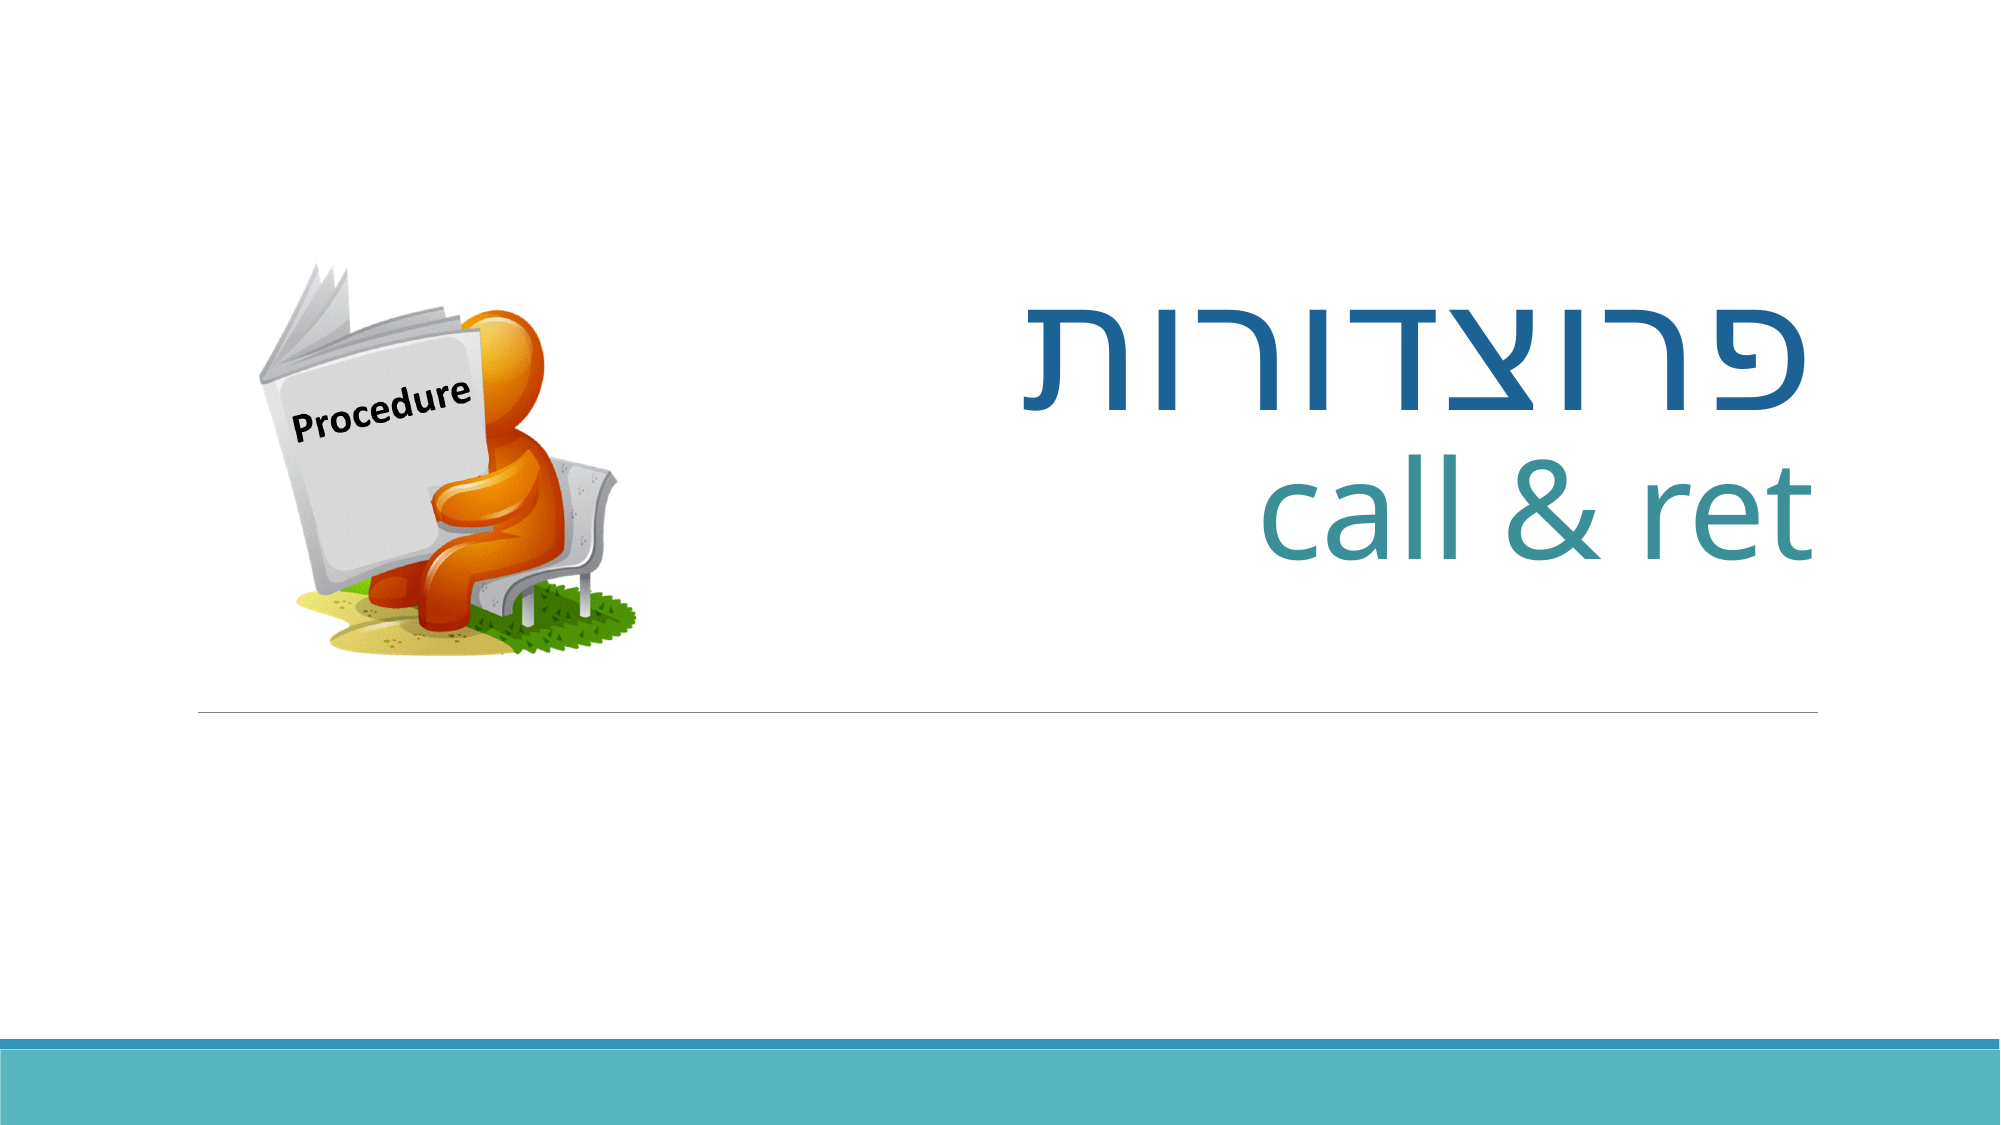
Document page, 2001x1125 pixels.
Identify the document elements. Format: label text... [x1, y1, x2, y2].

picture [159, 248, 733, 679]
title פרוצדורות call & ret [516, 185, 1830, 595]
